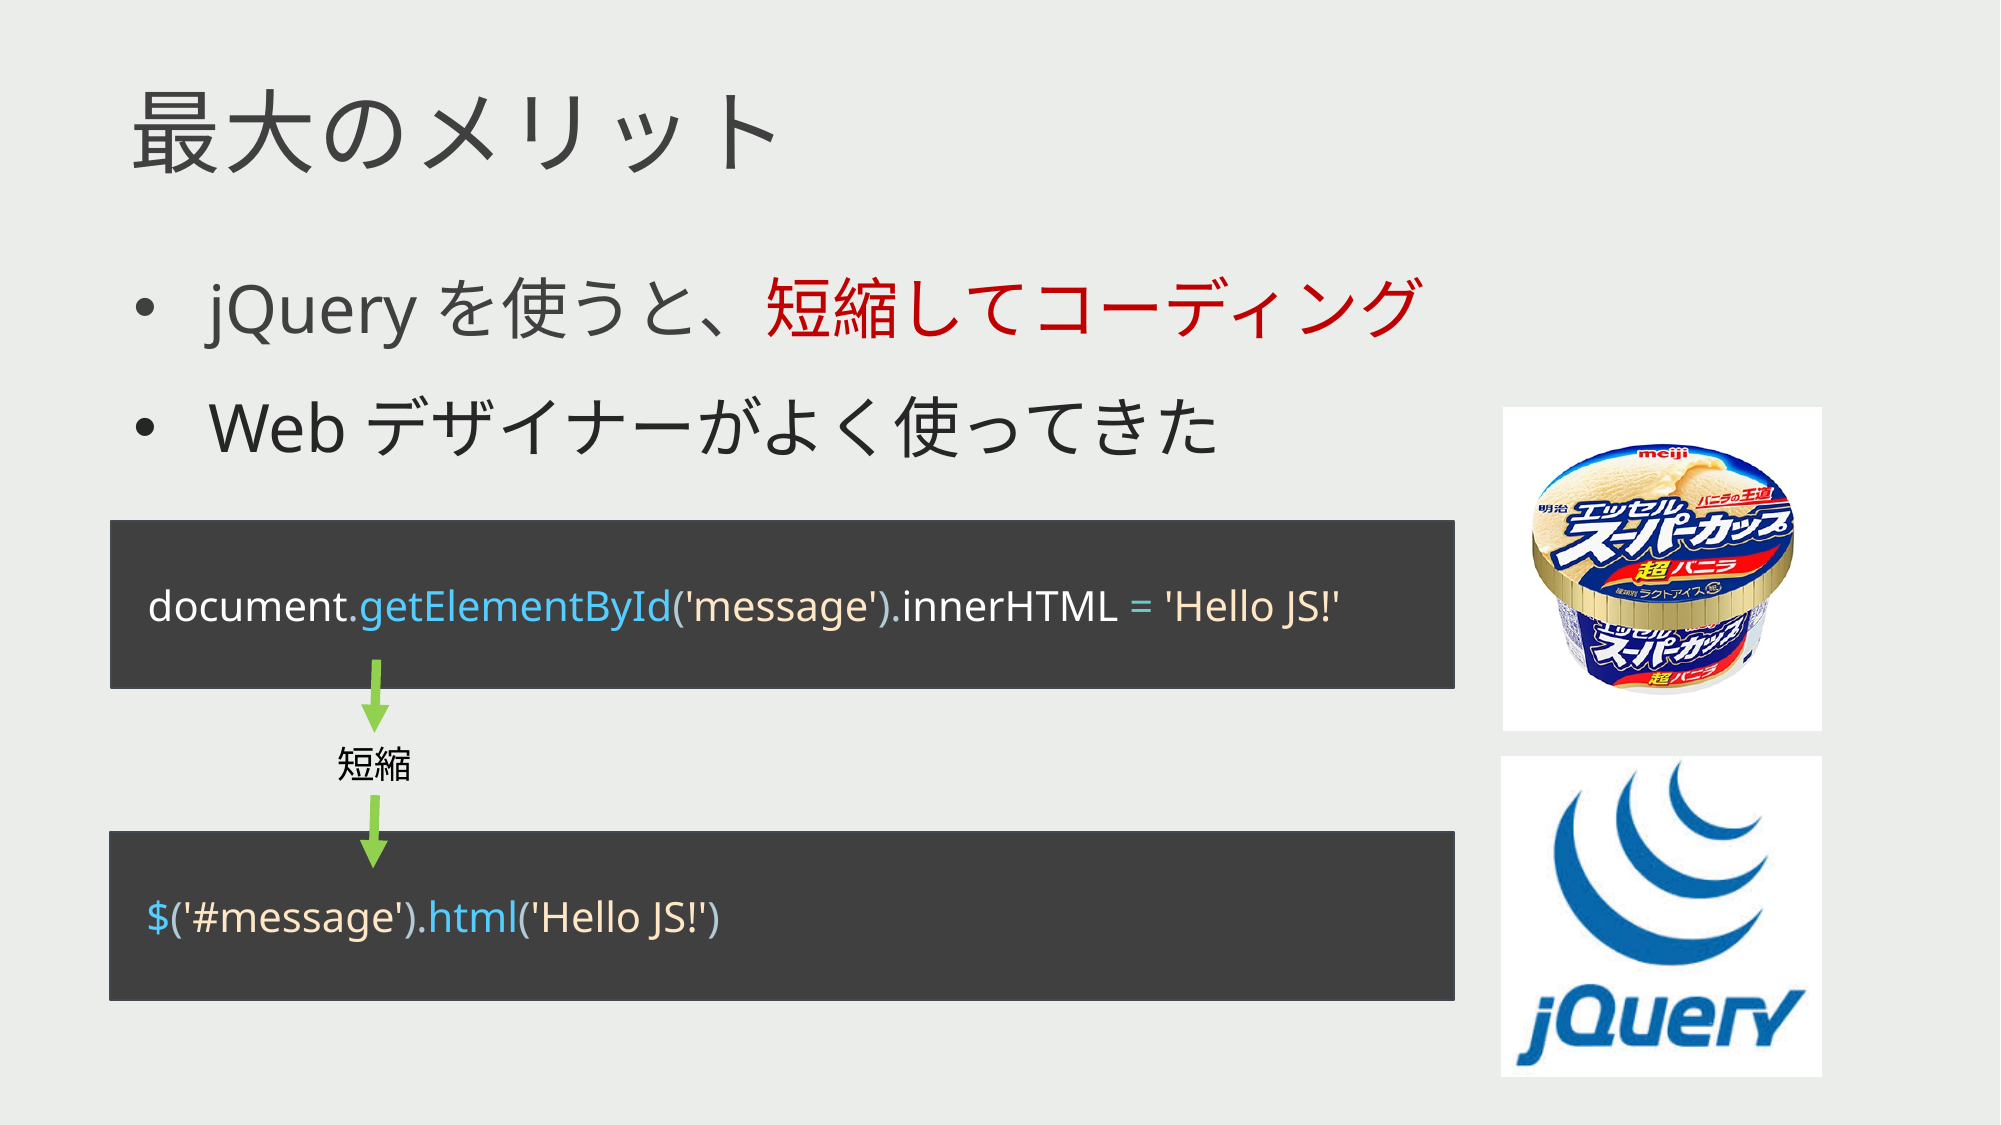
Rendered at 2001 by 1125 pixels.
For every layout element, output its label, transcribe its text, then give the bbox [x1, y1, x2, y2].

text_box document.getElementById('message').innerHTML = 'Hello JS!' [110, 520, 1455, 689]
picture [1501, 756, 1822, 1077]
title 最大のメリット [112, 69, 1897, 164]
text_box jQueryを使うと、短縮してコーディング Webデザイナーがよく使ってきた [118, 218, 1902, 474]
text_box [372, 794, 376, 869]
picture [1503, 406, 1822, 732]
text_box $('#message').html('Hello JS!') [109, 831, 1455, 1001]
text_box 短縮 [322, 733, 442, 794]
